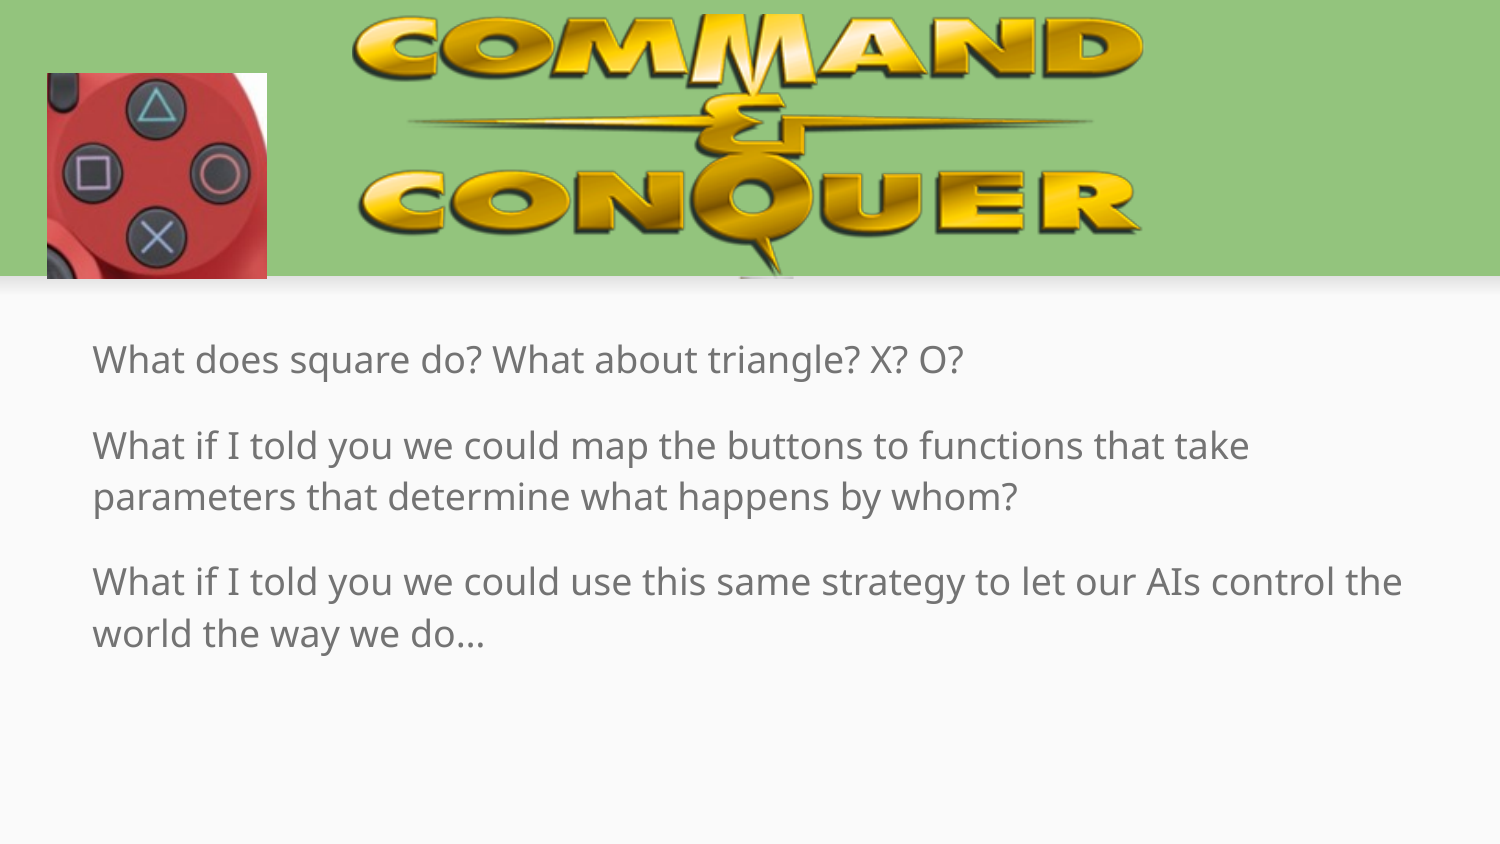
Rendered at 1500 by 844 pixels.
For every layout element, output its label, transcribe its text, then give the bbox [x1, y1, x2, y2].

picture [46, 73, 268, 279]
list What does square do? What about triangle? X? O? What if I told you we could map the buttons to functions that take parameters that determine what happens by whom? What if I told you we could use this same strategy to let our AIs control the world the way we do… [77, 314, 1427, 760]
picture [352, 14, 1148, 279]
